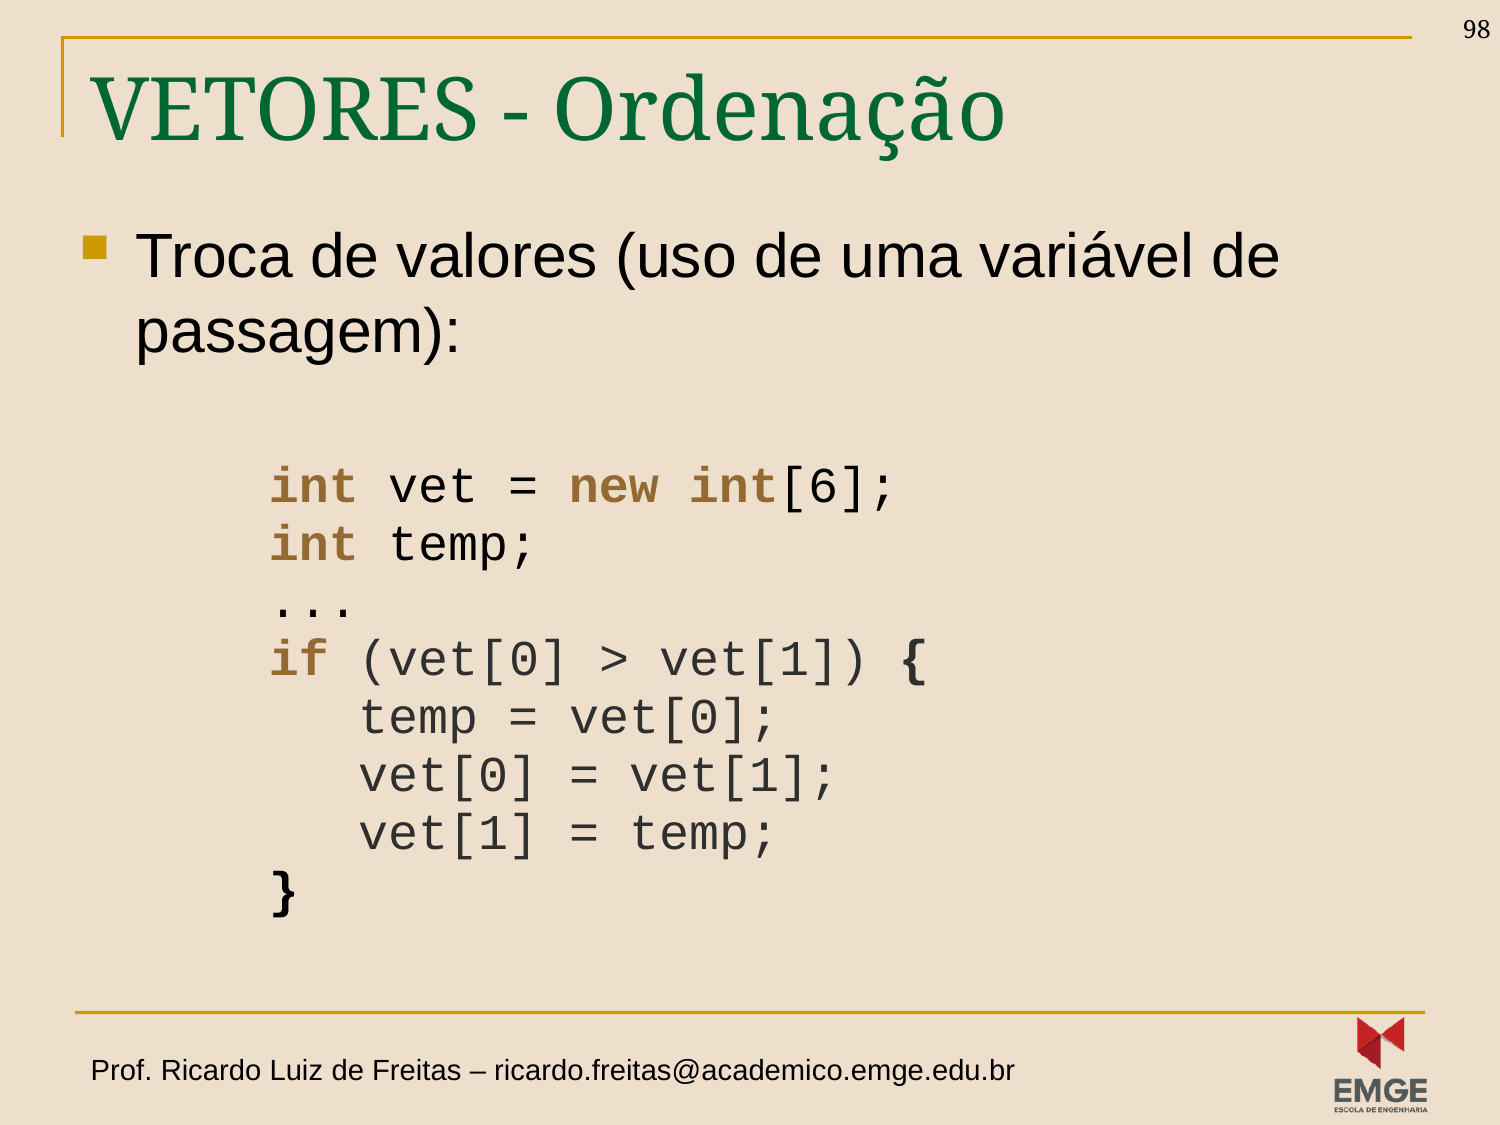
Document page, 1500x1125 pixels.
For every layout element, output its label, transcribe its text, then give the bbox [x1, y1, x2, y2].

title VETORES - Ordenação [75, 45, 1468, 207]
slide_number 98 [1392, 0, 1500, 55]
picture [1328, 1012, 1433, 1116]
text_box Troca de valores (uso de uma variável de passagem): [64, 207, 1468, 1000]
